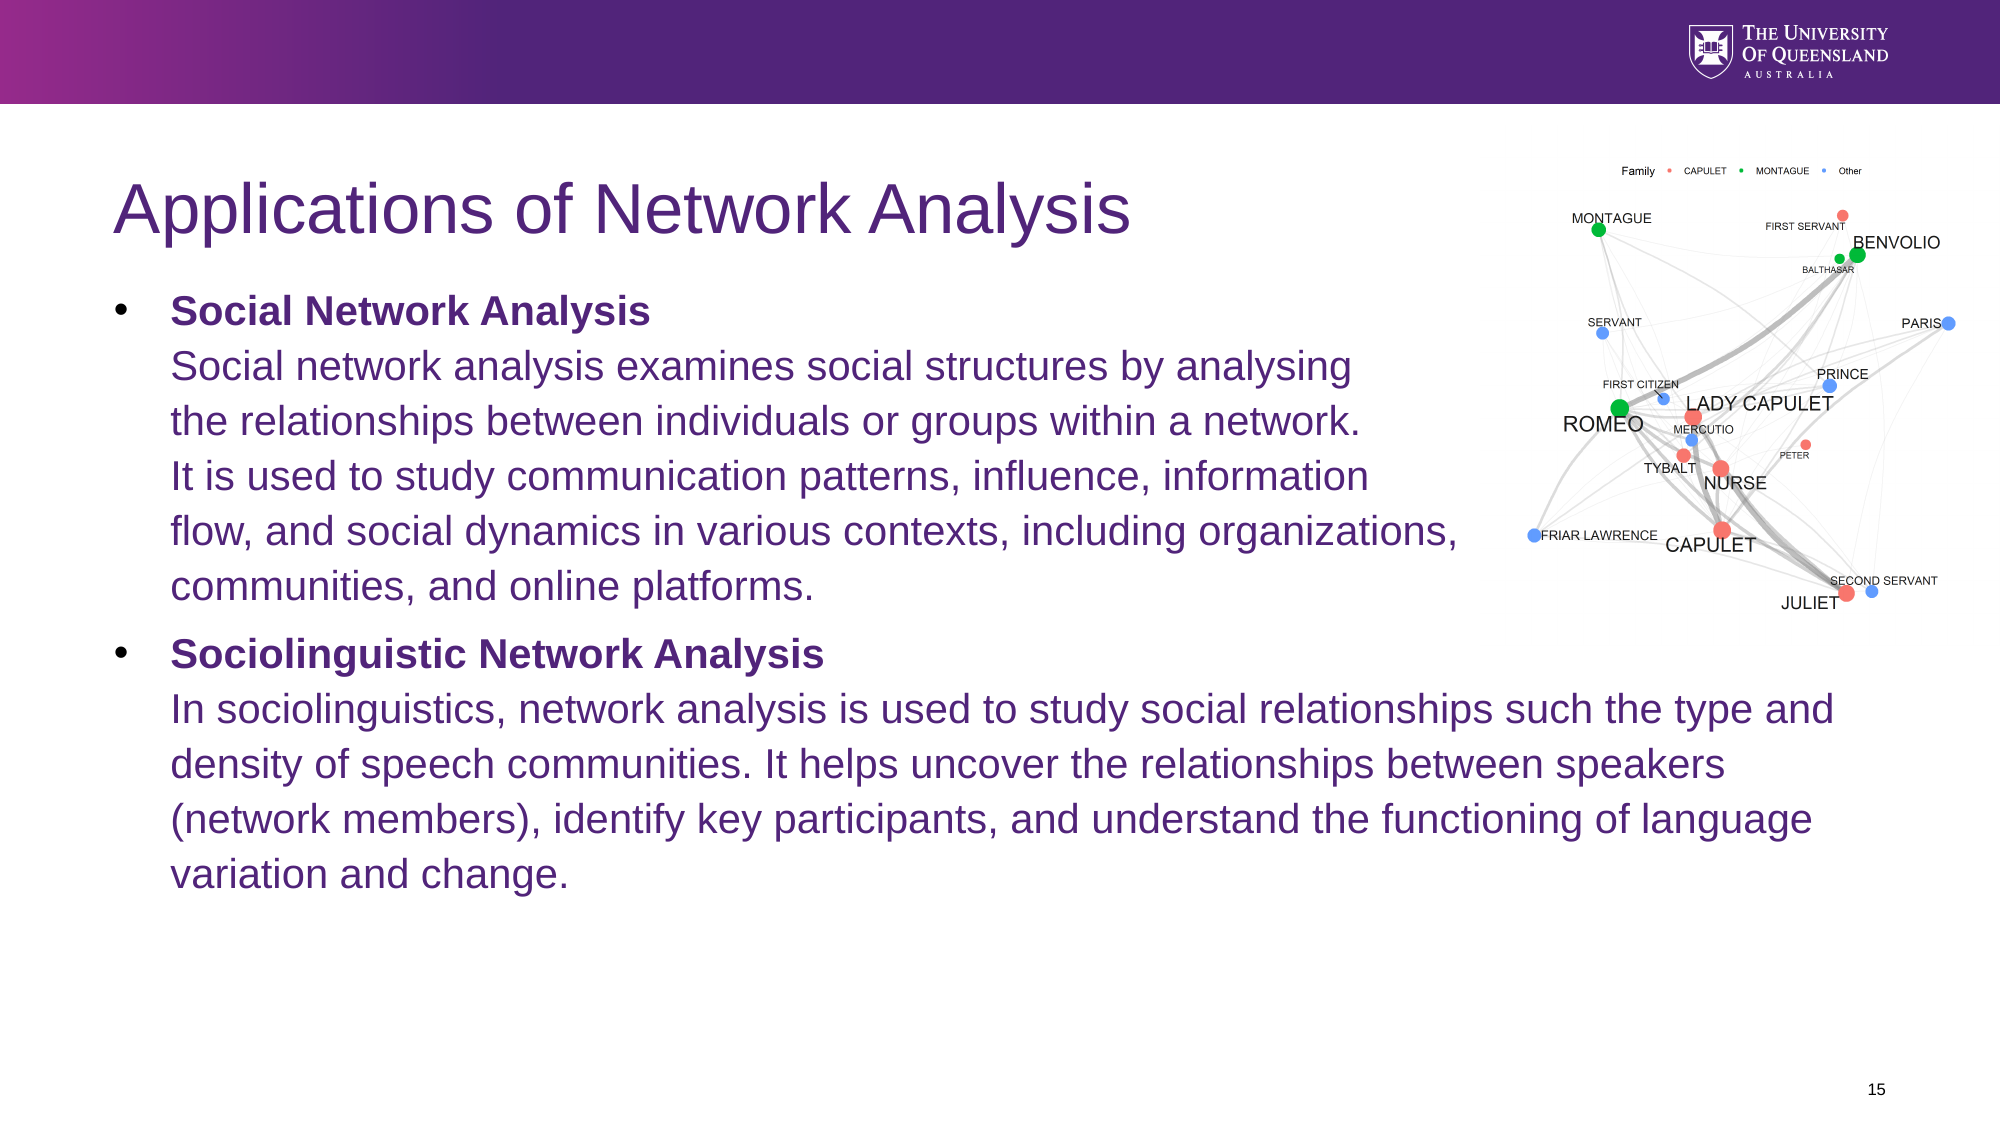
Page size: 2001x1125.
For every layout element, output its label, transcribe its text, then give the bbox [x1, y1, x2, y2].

slide_number 15 [1838, 1069, 1886, 1109]
list Social Network Analysis Social network analysis examines social structures by analysing the relationships between individuals or groups within a network. It is used to study communication patterns, influence, information flow, and social dynamics in various contexts, including organizations, communities, and online platforms. Sociolinguistic Network Analysis In sociolinguistics, network analysis is used to study social relationships such the type and density of speech communities. It helps uncover the relationships between speakers (network members), identify key participants, and understand the functioning of language variation and change. [114, 278, 1886, 1035]
picture [1689, 25, 1888, 79]
title Applications of Network Analysis [114, 172, 1480, 250]
picture [1480, 125, 2000, 646]
